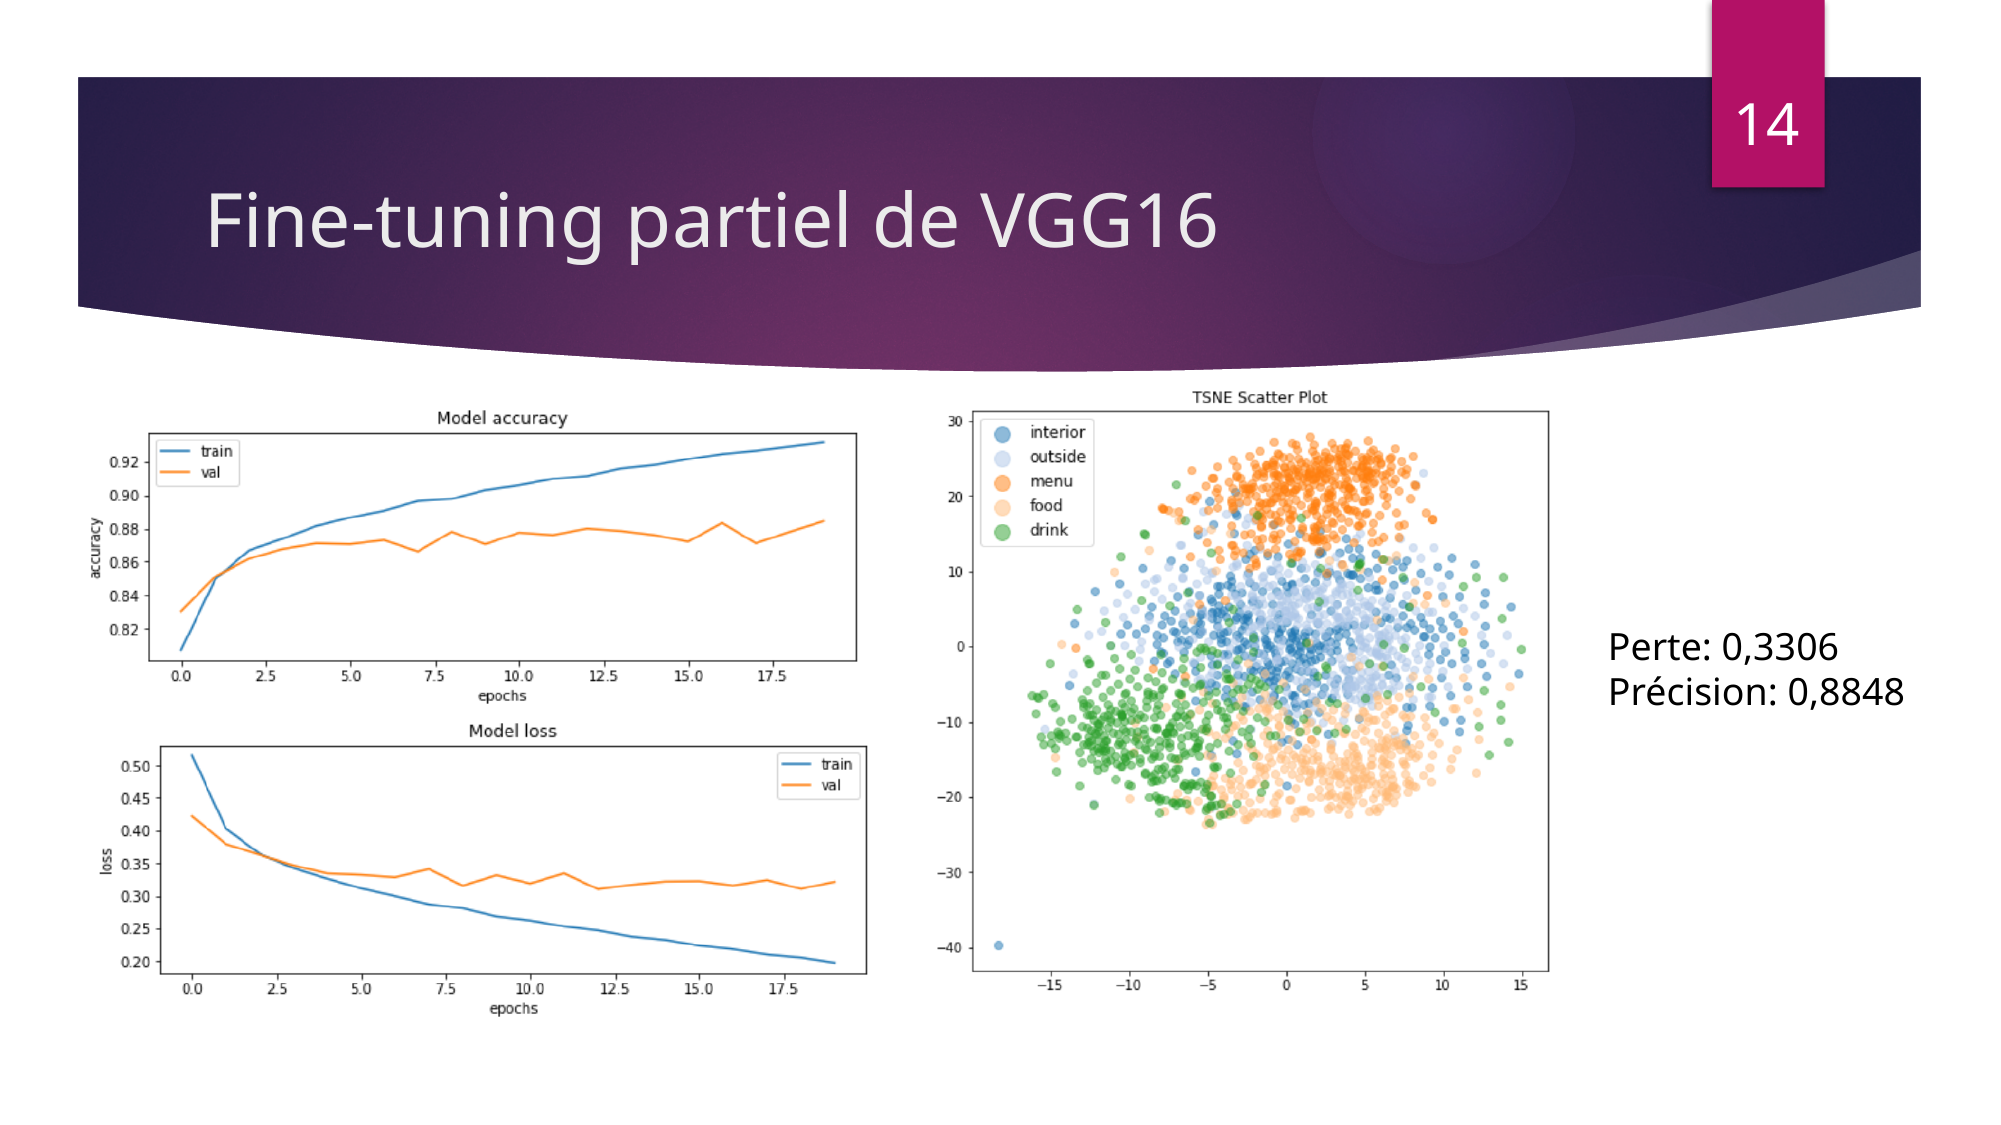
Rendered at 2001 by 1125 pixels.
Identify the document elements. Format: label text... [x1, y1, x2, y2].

picture [65, 400, 891, 1023]
picture [932, 383, 1567, 999]
text_box Perte: 0,3306 Précision: 0,8848 [1593, 615, 2000, 721]
title Fine-tuning partiel de VGG16 [189, 159, 1627, 276]
slide_number 14 [1698, 48, 1836, 175]
